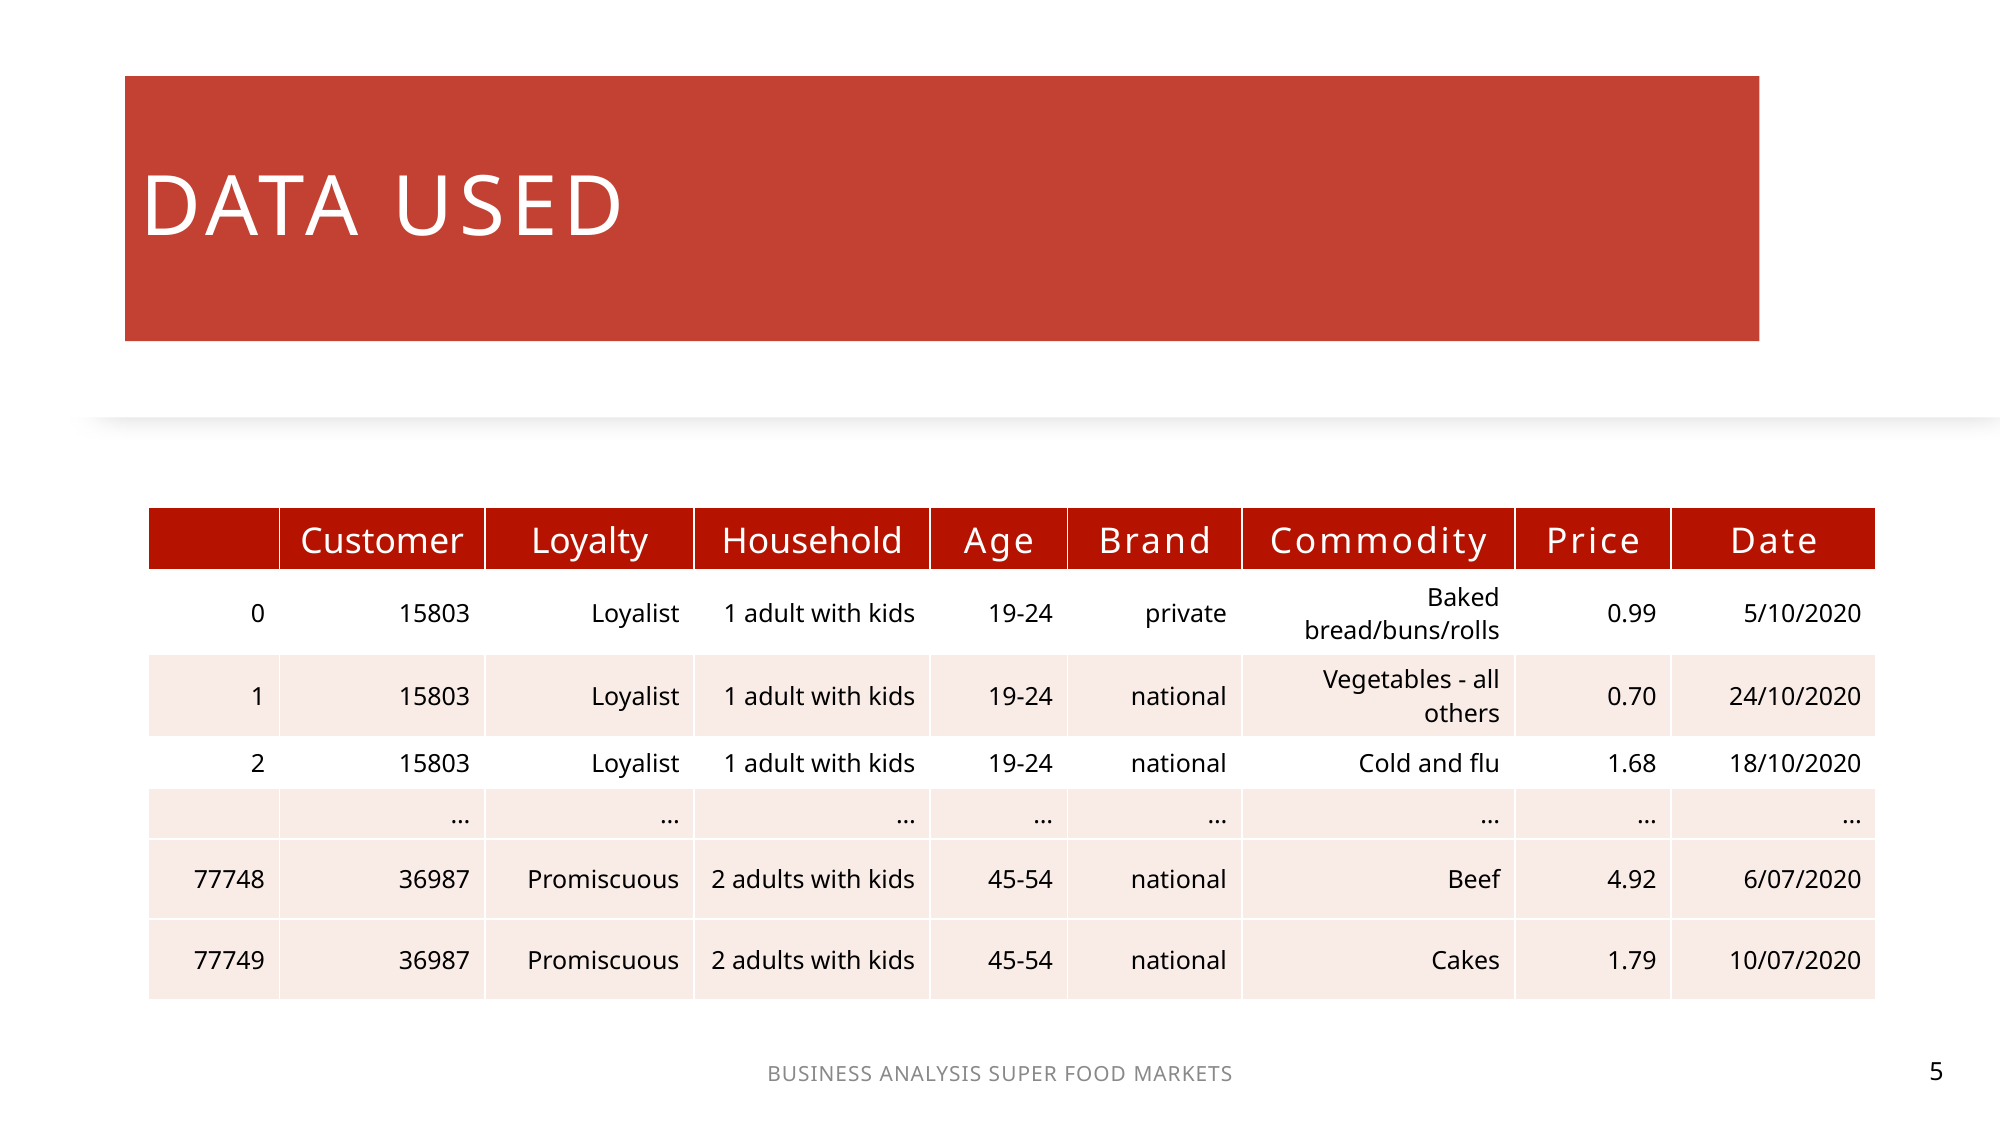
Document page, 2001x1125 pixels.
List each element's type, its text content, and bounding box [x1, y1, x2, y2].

table_cell Loyalist [486, 655, 693, 736]
table_cell 0.99 [1516, 575, 1670, 654]
text_box [0, 418, 2000, 1125]
table_cell 5/10/2020 [1672, 575, 1875, 654]
table_cell national [1068, 920, 1241, 999]
table_cell Vegetables - all others [1243, 655, 1514, 736]
table_header Date [1672, 508, 1875, 569]
table_cell … [931, 789, 1067, 838]
table_cell … [1672, 789, 1875, 838]
footer BUSINESS ANALYSIS SUPER FOOD MARKETS [662, 1042, 1338, 1103]
table_cell 15803 [280, 655, 484, 736]
table_cell 19-24 [931, 655, 1067, 736]
table_header [149, 508, 279, 569]
table_header Age [931, 508, 1067, 569]
table_cell 2 adults with kids [695, 920, 929, 999]
table_cell 15803 [280, 738, 484, 787]
table_cell 10/07/2020 [1672, 920, 1875, 999]
table_cell 45-54 [931, 920, 1067, 999]
table_cell 1 adult with kids [695, 655, 929, 736]
table_cell national [1068, 738, 1241, 787]
table_cell 18/10/2020 [1672, 738, 1875, 787]
table_cell 24/10/2020 [1672, 655, 1875, 736]
table_cell 1 adult with kids [695, 575, 929, 654]
table_header Commodity [1243, 508, 1514, 569]
slide_number 5 [1432, 1042, 1959, 1103]
table_cell national [1068, 655, 1241, 736]
table_cell 77749 [149, 920, 279, 999]
table_cell Cakes [1243, 920, 1514, 999]
table_cell 4.92 [1516, 840, 1670, 918]
table_cell … [1243, 789, 1514, 838]
table_cell … [695, 789, 929, 838]
table_cell 19-24 [931, 738, 1067, 787]
table_cell Cold and flu [1243, 738, 1514, 787]
table_cell 2 adults with kids [695, 840, 929, 918]
title Data Used [125, 76, 1760, 342]
table_cell 19-24 [931, 575, 1067, 654]
table_cell [149, 789, 279, 838]
table_cell … [280, 789, 484, 838]
table_header Customer [280, 508, 484, 569]
table_cell 45-54 [931, 840, 1067, 918]
table_cell Loyalist [486, 738, 693, 787]
table_cell 1 [149, 655, 279, 736]
table_cell private [1068, 575, 1241, 654]
table_cell 36987 [280, 920, 484, 999]
table_cell 1.79 [1516, 920, 1670, 999]
table_cell Baked bread/buns/rolls [1243, 575, 1514, 654]
table_header Household [695, 508, 929, 569]
table_cell Promiscuous [486, 840, 693, 918]
table_cell … [1068, 789, 1241, 838]
table_cell 36987 [280, 840, 484, 918]
table_cell 77748 [149, 840, 279, 918]
table_cell 1 adult with kids [695, 738, 929, 787]
table_cell 2 [149, 738, 279, 787]
table_cell national [1068, 840, 1241, 918]
table_cell Promiscuous [486, 920, 693, 999]
table_cell … [1516, 789, 1670, 838]
table_cell 0.70 [1516, 655, 1670, 736]
table_cell 15803 [280, 575, 484, 654]
table_header Price [1516, 508, 1670, 569]
text_box [0, 0, 2000, 418]
table_cell … [486, 789, 693, 838]
table_header Brand [1068, 508, 1241, 569]
table_cell 0 [149, 575, 279, 654]
table_header Loyalty [486, 508, 693, 569]
table_cell Loyalist [486, 575, 693, 654]
table_cell Beef [1243, 840, 1514, 918]
table_cell 1.68 [1516, 738, 1670, 787]
table_cell 6/07/2020 [1672, 840, 1875, 918]
